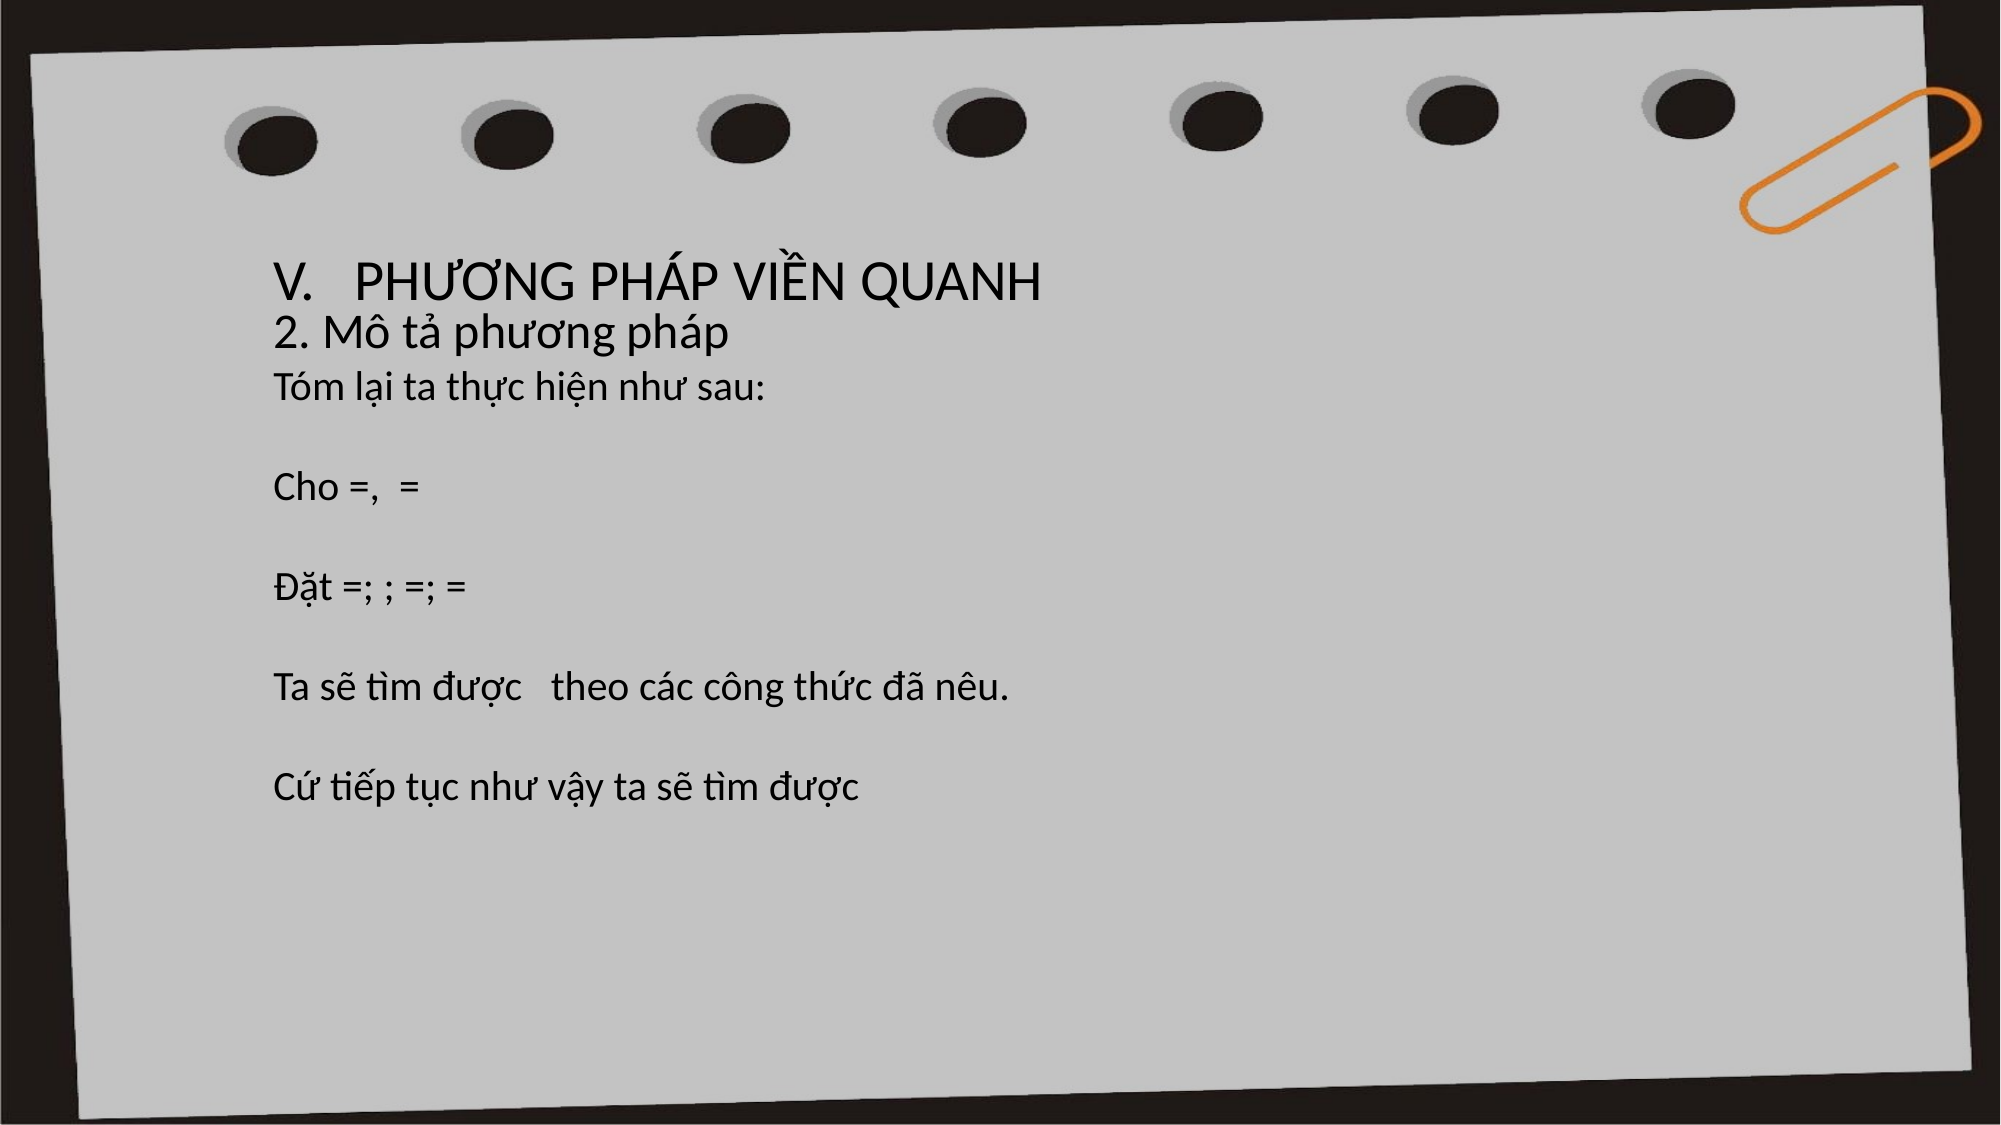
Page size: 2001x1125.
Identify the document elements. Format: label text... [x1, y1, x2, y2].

picture [0, 0, 2001, 1125]
text_box V. PHƯƠNG PHÁP VIỀN QUANH [258, 130, 1519, 320]
